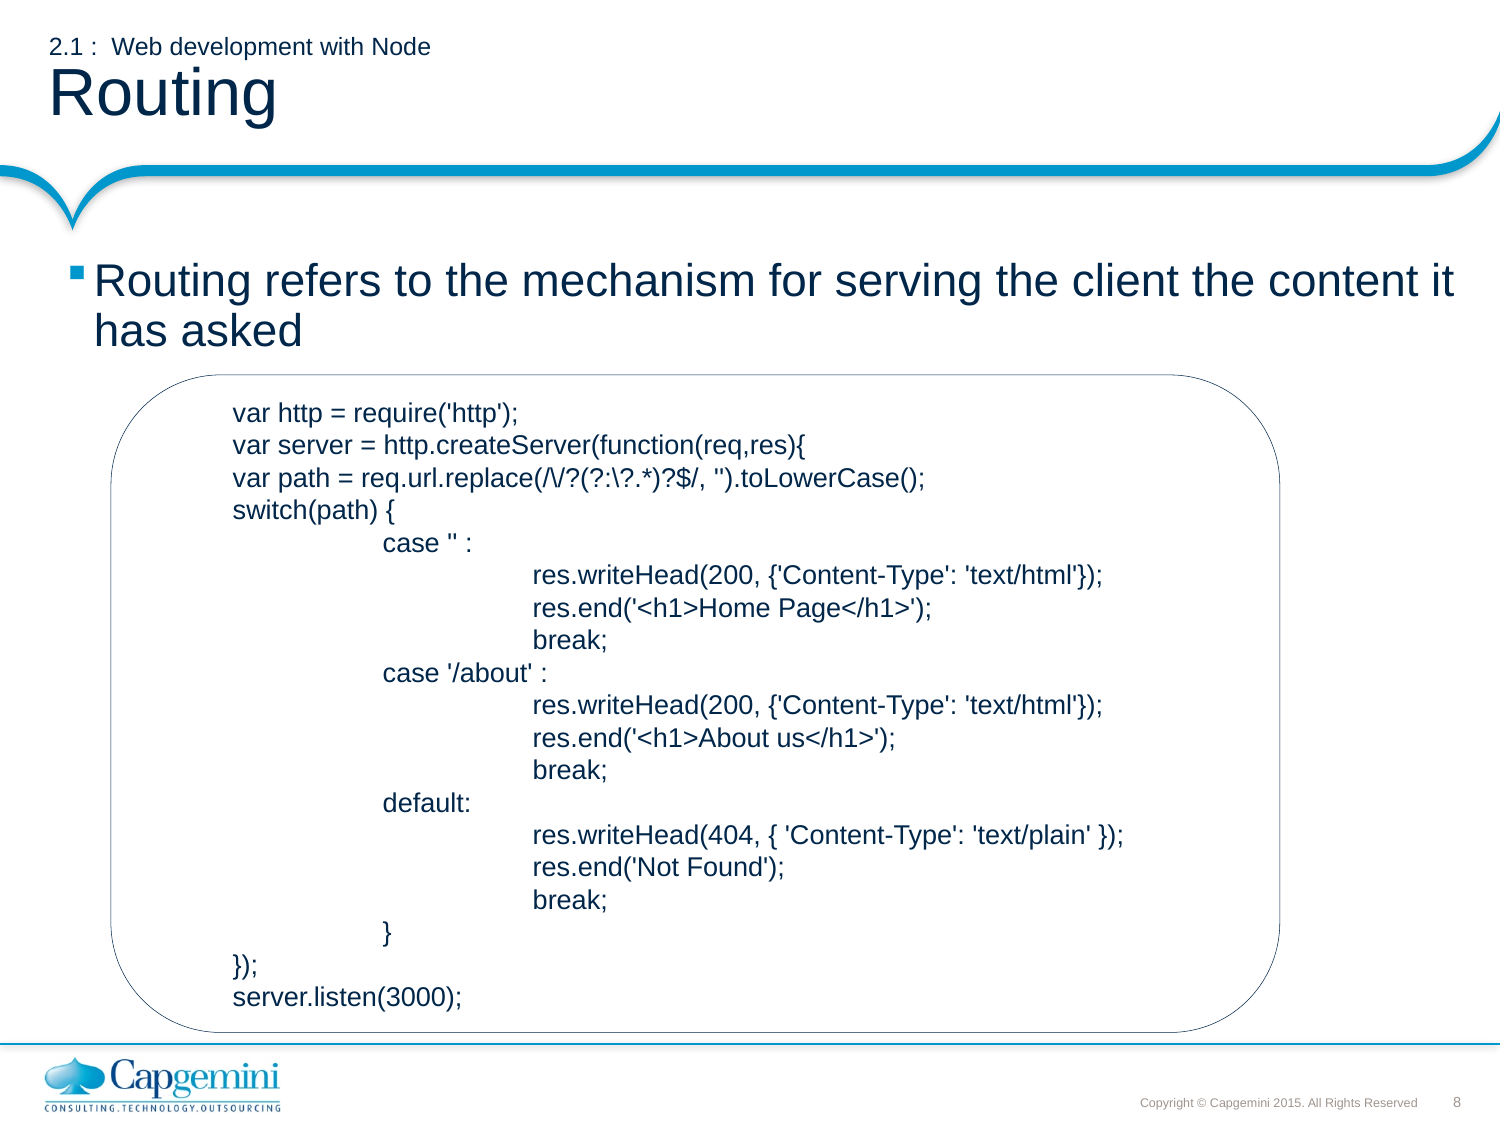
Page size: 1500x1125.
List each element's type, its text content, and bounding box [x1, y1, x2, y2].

list Routing refers to the mechanism for serving the client the content it has asked [48, 245, 1500, 1007]
picture [44, 1056, 281, 1113]
text_box var http = require('http'); var server = http.createServer(function(req,res){ var path = req.url.replace(/\/?(?:\?.*)?$/, '').toLowerCase(); switch(path) { case '' : res.writeHead(200, {'Content-Type': 'text/html'}); res.end('<h1>Home Page</h1>'); break; case '/about' : res.writeHead(200, {'Content-Type': 'text/html'}); res.end('<h1>About us</h1>'); break; default: res.writeHead(404, { 'Content-Type': 'text/plain' }); res.end('Not Found'); break; } }); server.listen(3000); [108, 372, 1282, 1035]
title 2.1 : Web development with Node Routing [0, 0, 1500, 165]
